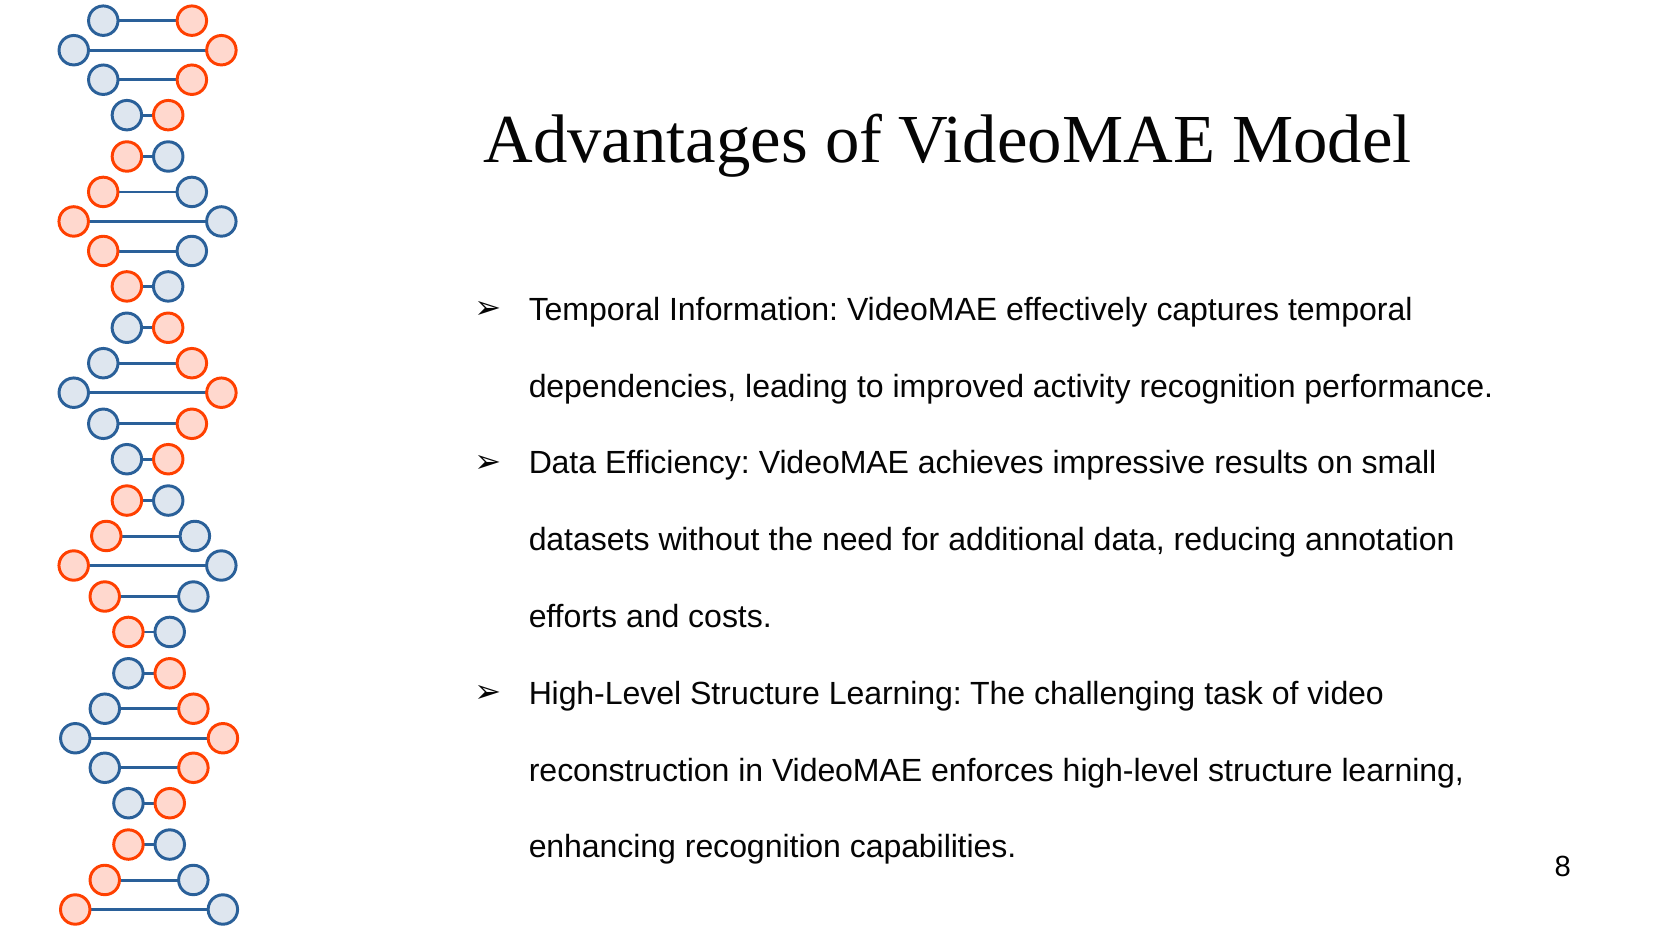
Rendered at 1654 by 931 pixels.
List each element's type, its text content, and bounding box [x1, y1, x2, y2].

slide_number ‹#› [1185, 847, 1571, 912]
list Temporal Information: VideoMAE effectively captures temporal dependencies, leading to improved activity recognition performance. Data Efficiency: VideoMAE achieves impressive results on small datasets without the need for additional data, reducing annotation efforts and costs. High-Level Structure Learning: The challenging task of video reconstruction in VideoMAE enforces high-level structure learning, enhancing recognition capabilities. [375, 211, 1523, 875]
title Advantages of VideoMAE Model [283, 58, 1613, 212]
